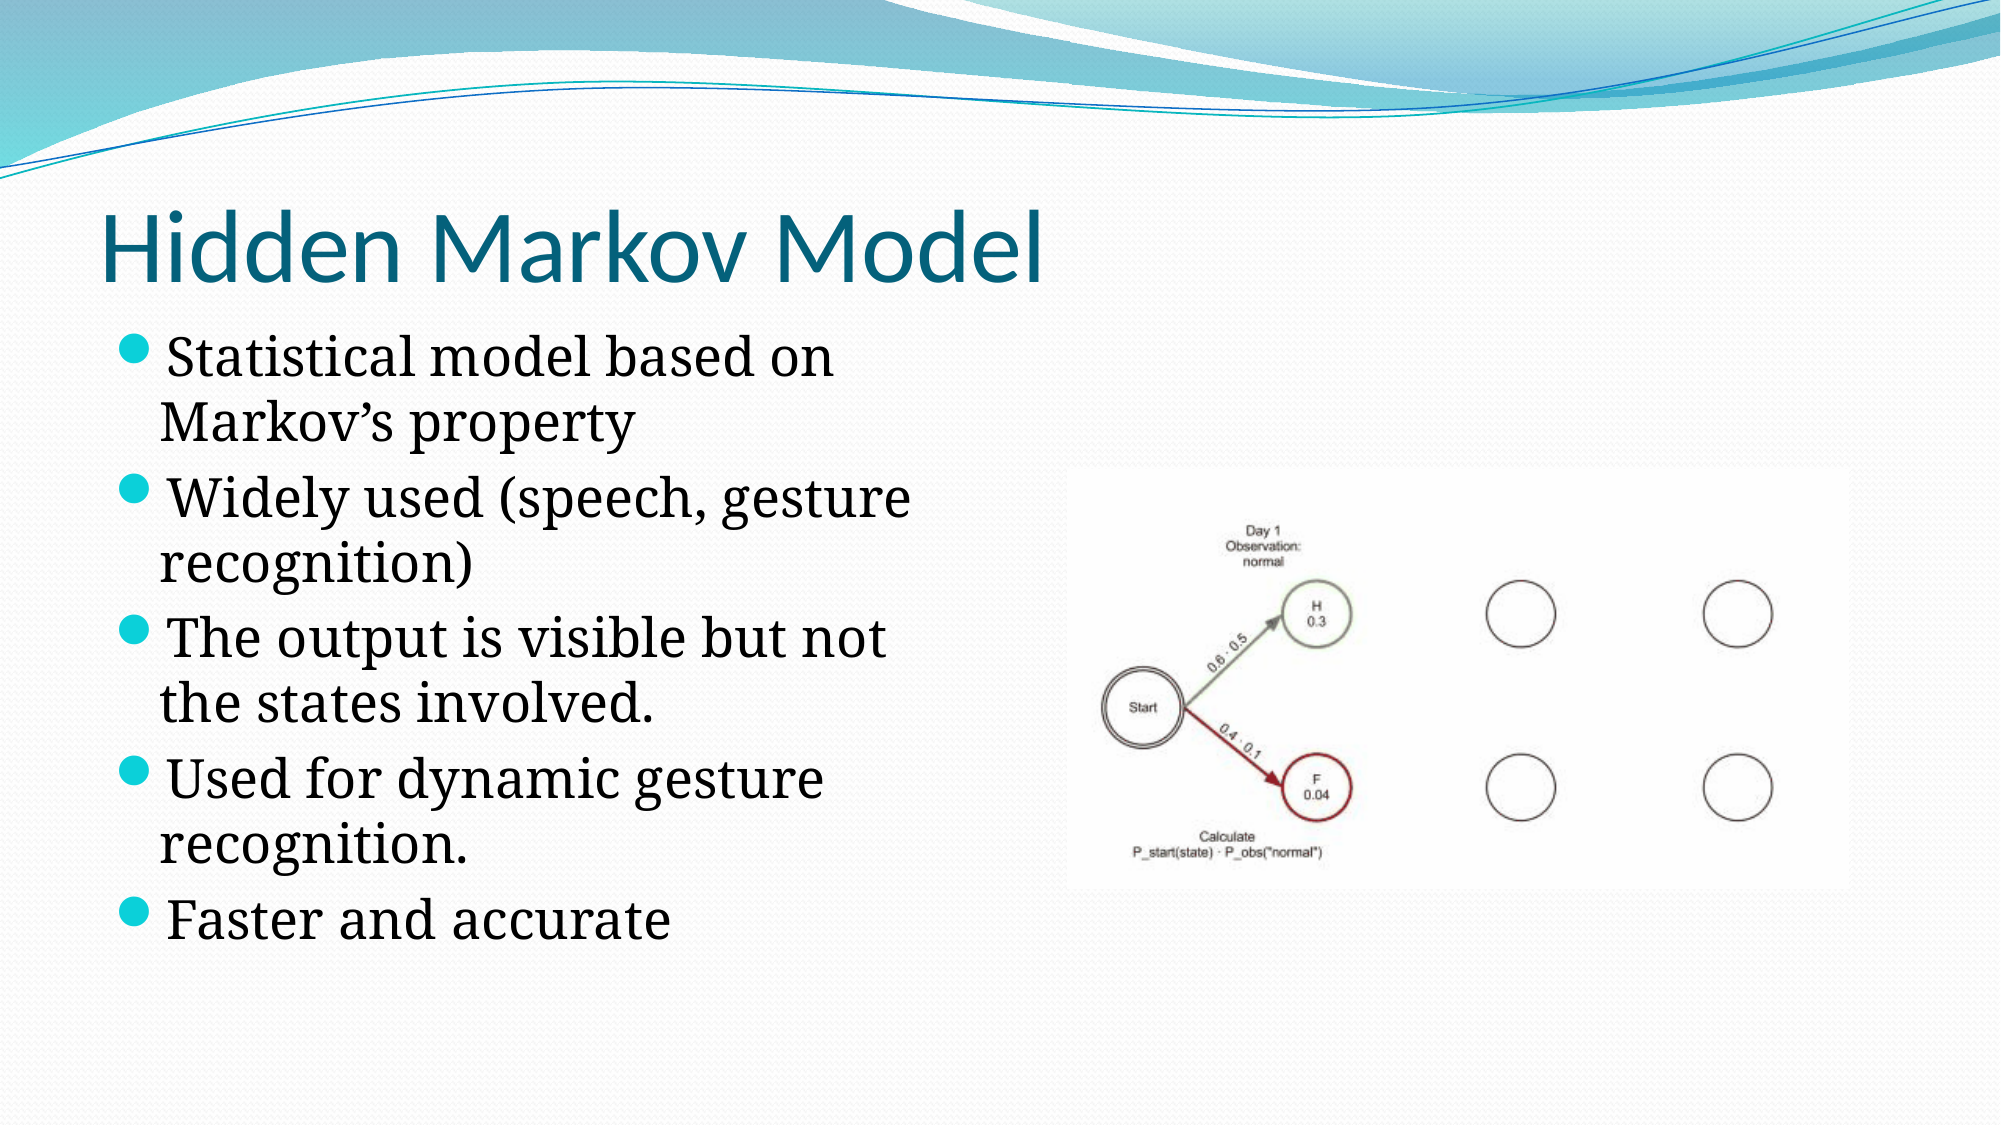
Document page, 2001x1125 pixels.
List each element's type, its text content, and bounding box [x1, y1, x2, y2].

title Hidden Markov Model [99, 115, 1900, 303]
list Statistical model based on Markov’s property Widely used (speech, gesture recognition) The output is visible but not the states involved. Used for dynamic gesture recognition. Faster and accurate [99, 314, 984, 1043]
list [1067, 469, 1850, 889]
